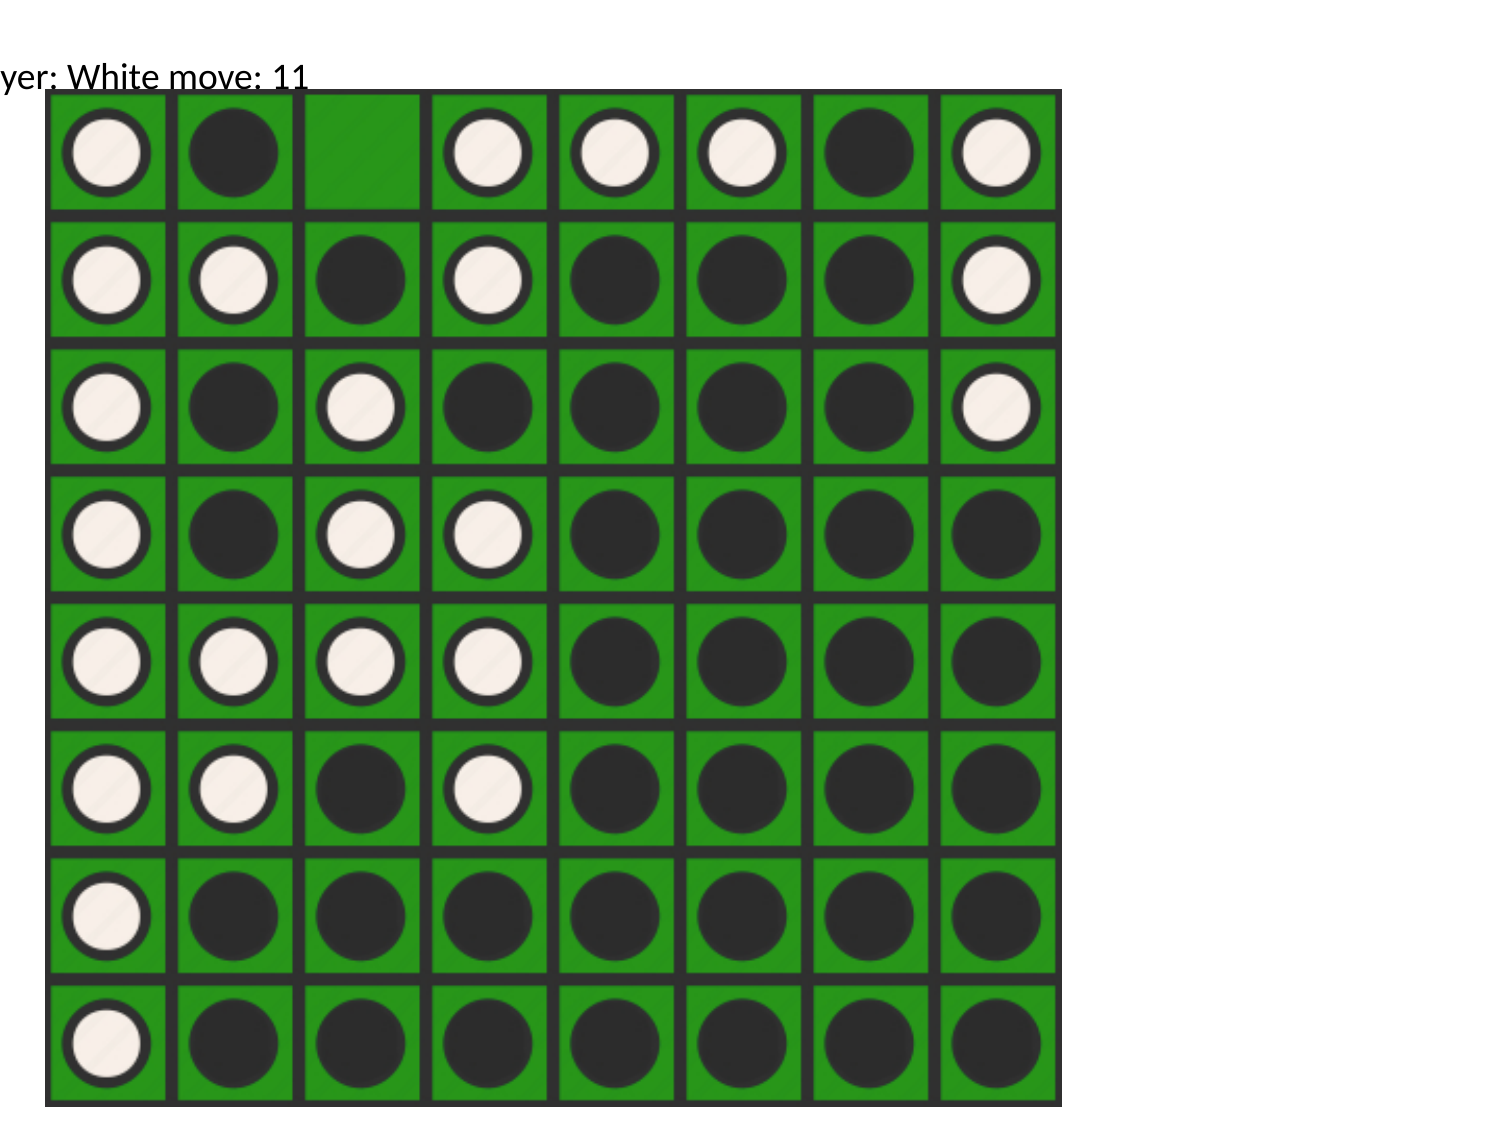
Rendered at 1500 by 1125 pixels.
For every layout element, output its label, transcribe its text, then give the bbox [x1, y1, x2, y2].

picture [44, 89, 1062, 1107]
text_box turn: 60 player: White move: 11 [0, 44, 325, 105]
